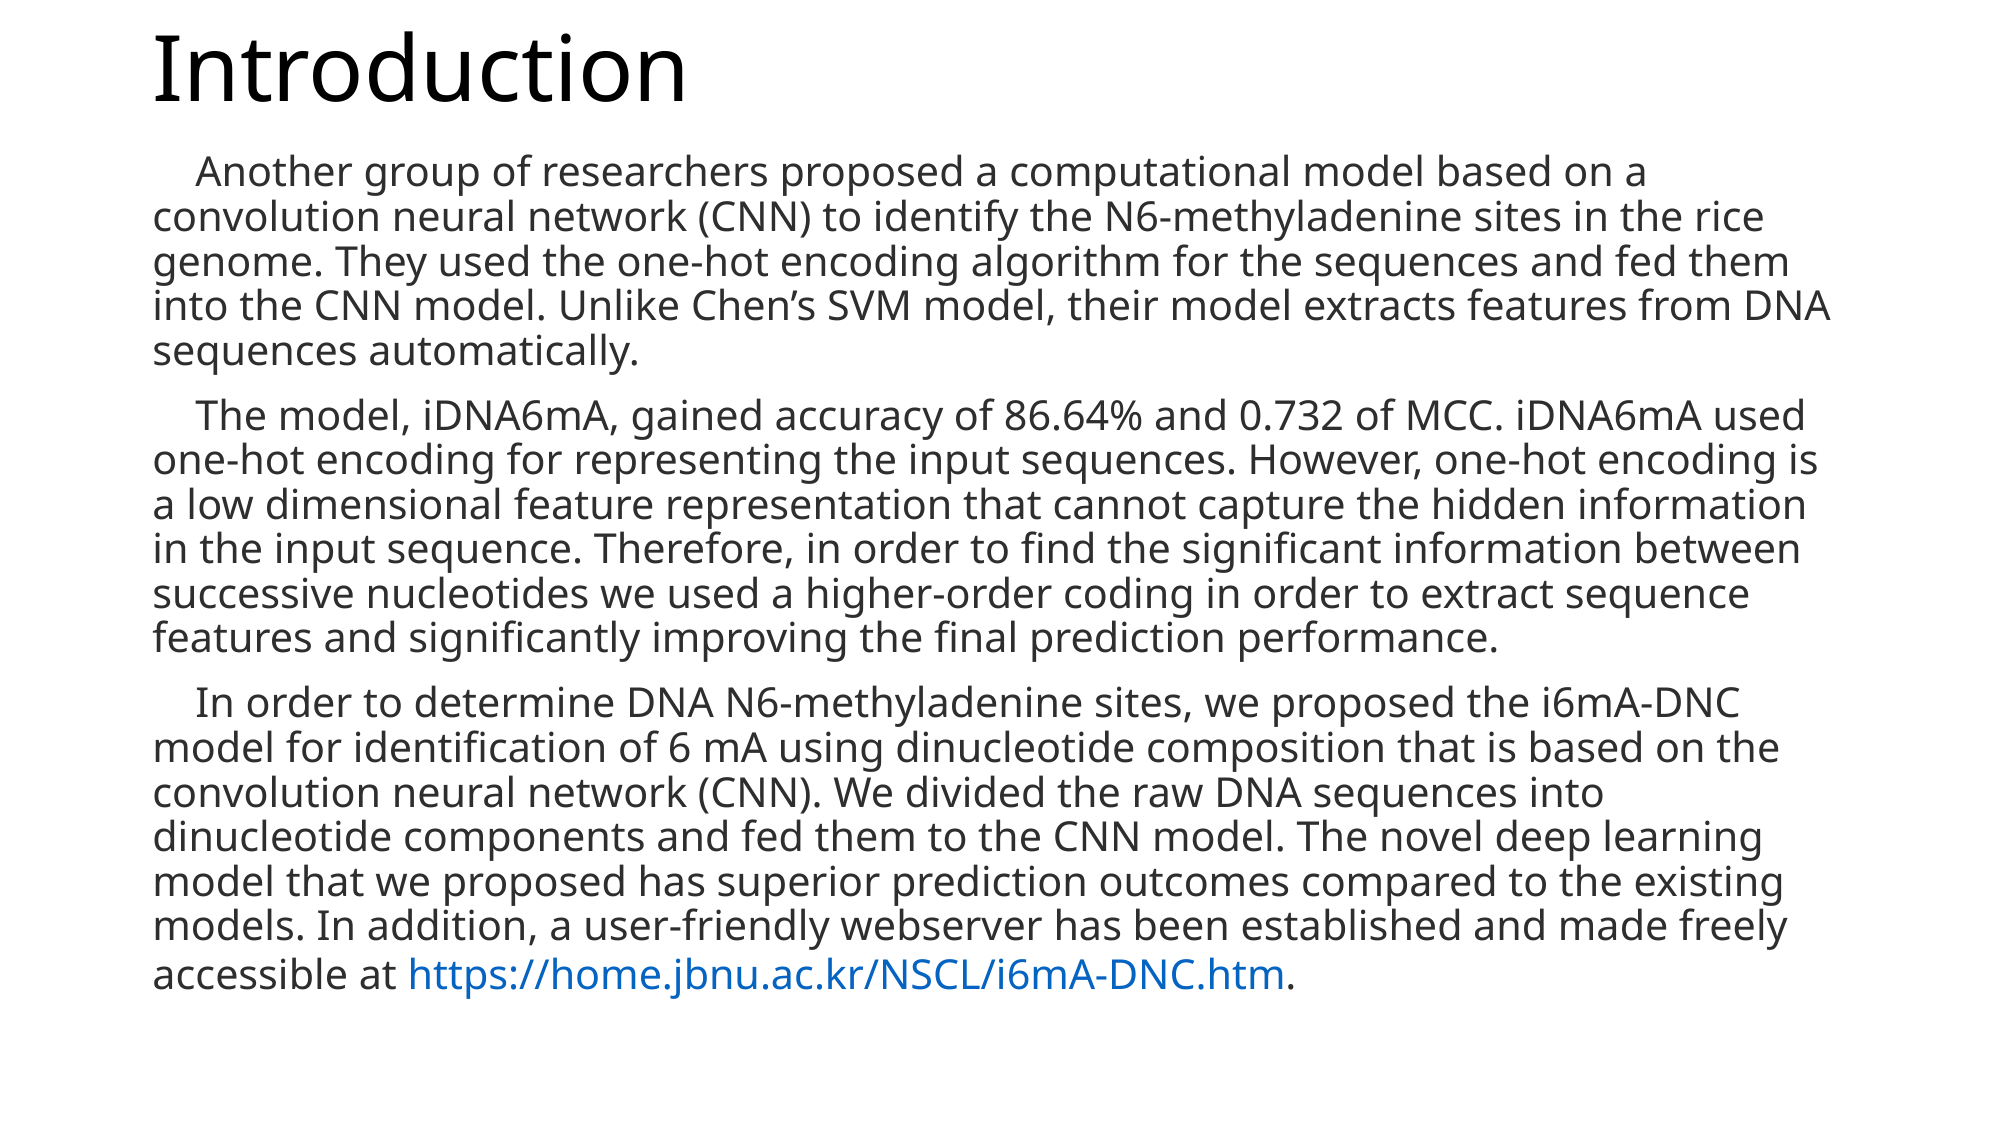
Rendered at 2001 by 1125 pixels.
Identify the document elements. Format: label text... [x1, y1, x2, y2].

list Another group of researchers proposed a computational model based on a convolution neural network (CNN) to identify the N6-methyladenine sites in the rice genome. They used the one-hot encoding algorithm for the sequences and fed them into the CNN model. Unlike Chen’s SVM model, their model extracts features from DNA sequences automatically. The model, iDNA6mA, gained accuracy of 86.64% and 0.732 of MCC. iDNA6mA used one-hot encoding for representing the input sequences. However, one-hot encoding is a low dimensional feature representation that cannot capture the hidden information in the input sequence. Therefore, in order to find the significant information between successive nucleotides we used a higher-order coding in order to extract sequence features and significantly improving the final prediction performance. In order to determine DNA N6-methyladenine sites, we proposed the i6mA-DNC model for identification of 6 ​mA using dinucleotide composition that is based on the convolution neural network (CNN). We divided the raw DNA sequences into dinucleotide components and fed them to the CNN model. The novel deep learning model that we proposed has superior prediction outcomes compared to the existing models. In addition, a user-friendly webserver has been established and made freely accessible at https://home.jbnu.ac.kr/NSCL/i6mA-DNC.htm. [137, 143, 1863, 1014]
title Introduction [137, 0, 1863, 143]
